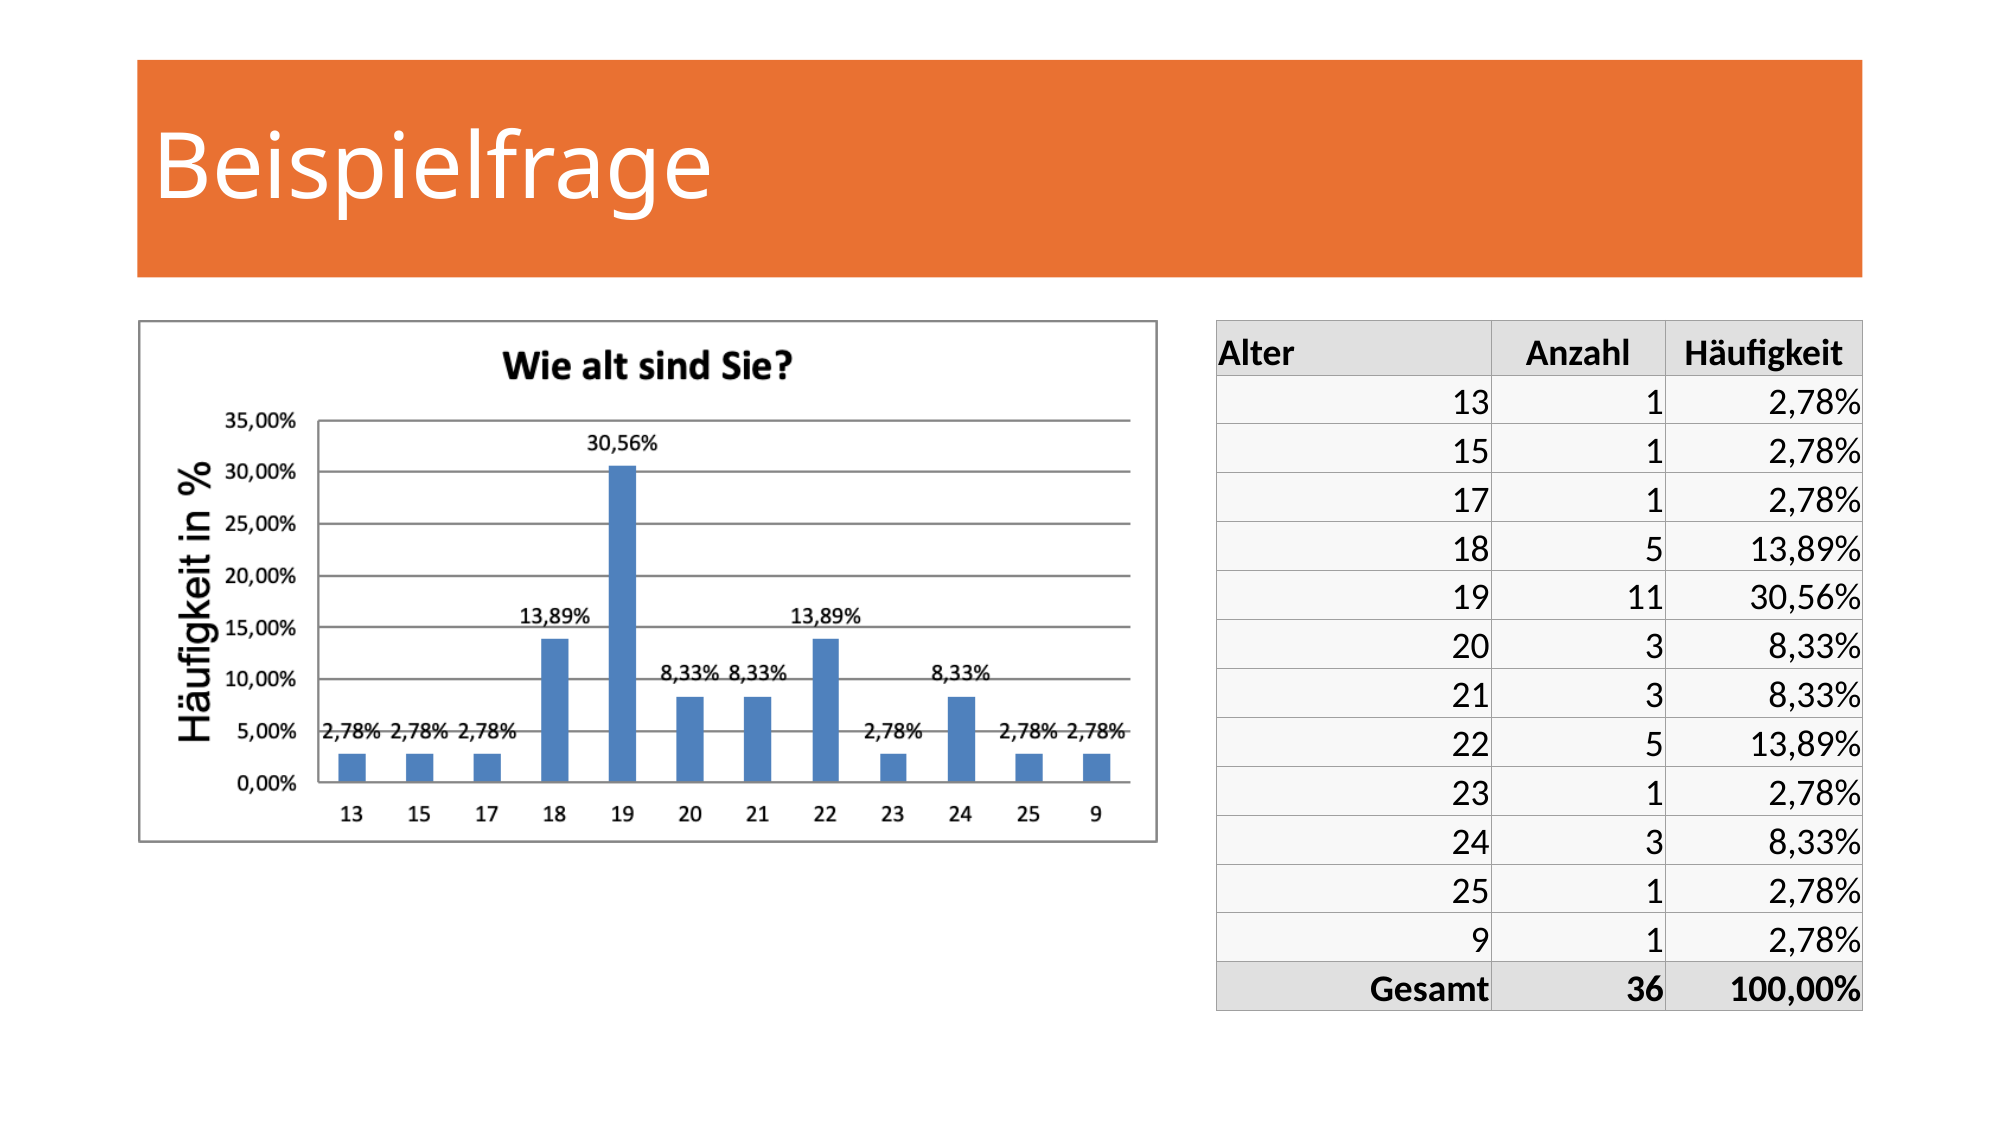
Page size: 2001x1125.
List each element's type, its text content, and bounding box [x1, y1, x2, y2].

table_cell 5 [1492, 522, 1665, 570]
table_cell Gesamt [1217, 962, 1491, 1010]
table_cell 3 [1492, 669, 1665, 717]
table_cell 2,78% [1666, 913, 1862, 961]
table_cell 23 [1217, 767, 1491, 815]
table_cell 1 [1492, 473, 1665, 521]
table_cell 20 [1217, 620, 1491, 668]
table_cell 1 [1492, 424, 1665, 472]
table_cell 1 [1492, 913, 1665, 961]
table_cell 3 [1492, 816, 1665, 864]
table_cell 5 [1492, 718, 1665, 766]
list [136, 319, 1160, 845]
table_cell 21 [1217, 669, 1491, 717]
table_header Häufigkeit [1666, 321, 1862, 375]
table_cell 22 [1217, 718, 1491, 766]
table_cell 1 [1492, 865, 1665, 912]
table_cell 2,78% [1666, 424, 1862, 472]
table_cell 15 [1217, 424, 1491, 472]
table_cell 24 [1217, 816, 1491, 864]
table_cell 2,78% [1666, 376, 1862, 423]
table_cell 18 [1217, 522, 1491, 570]
table_cell 8,33% [1666, 669, 1862, 717]
table_cell 13,89% [1666, 718, 1862, 766]
table_cell 3 [1492, 620, 1665, 668]
table_cell 13,89% [1666, 522, 1862, 570]
table_cell 11 [1492, 571, 1665, 619]
table_cell 8,33% [1666, 816, 1862, 864]
table_cell 100,00% [1666, 962, 1862, 1010]
table_cell 17 [1217, 473, 1491, 521]
table_cell 1 [1492, 376, 1665, 423]
table_cell 1 [1492, 767, 1665, 815]
table_cell 2,78% [1666, 473, 1862, 521]
table_cell 19 [1217, 571, 1491, 619]
table_cell 30,56% [1666, 571, 1862, 619]
table_cell 13 [1217, 376, 1491, 423]
table_header Anzahl [1492, 321, 1665, 375]
table_cell 36 [1492, 962, 1665, 1010]
table_header Alter [1217, 321, 1491, 375]
table_cell 25 [1217, 865, 1491, 912]
table_cell 2,78% [1666, 865, 1862, 912]
table_cell 2,78% [1666, 767, 1862, 815]
table_cell 9 [1217, 913, 1491, 961]
title Beispielfrage [137, 59, 1863, 278]
table_cell 8,33% [1666, 620, 1862, 668]
